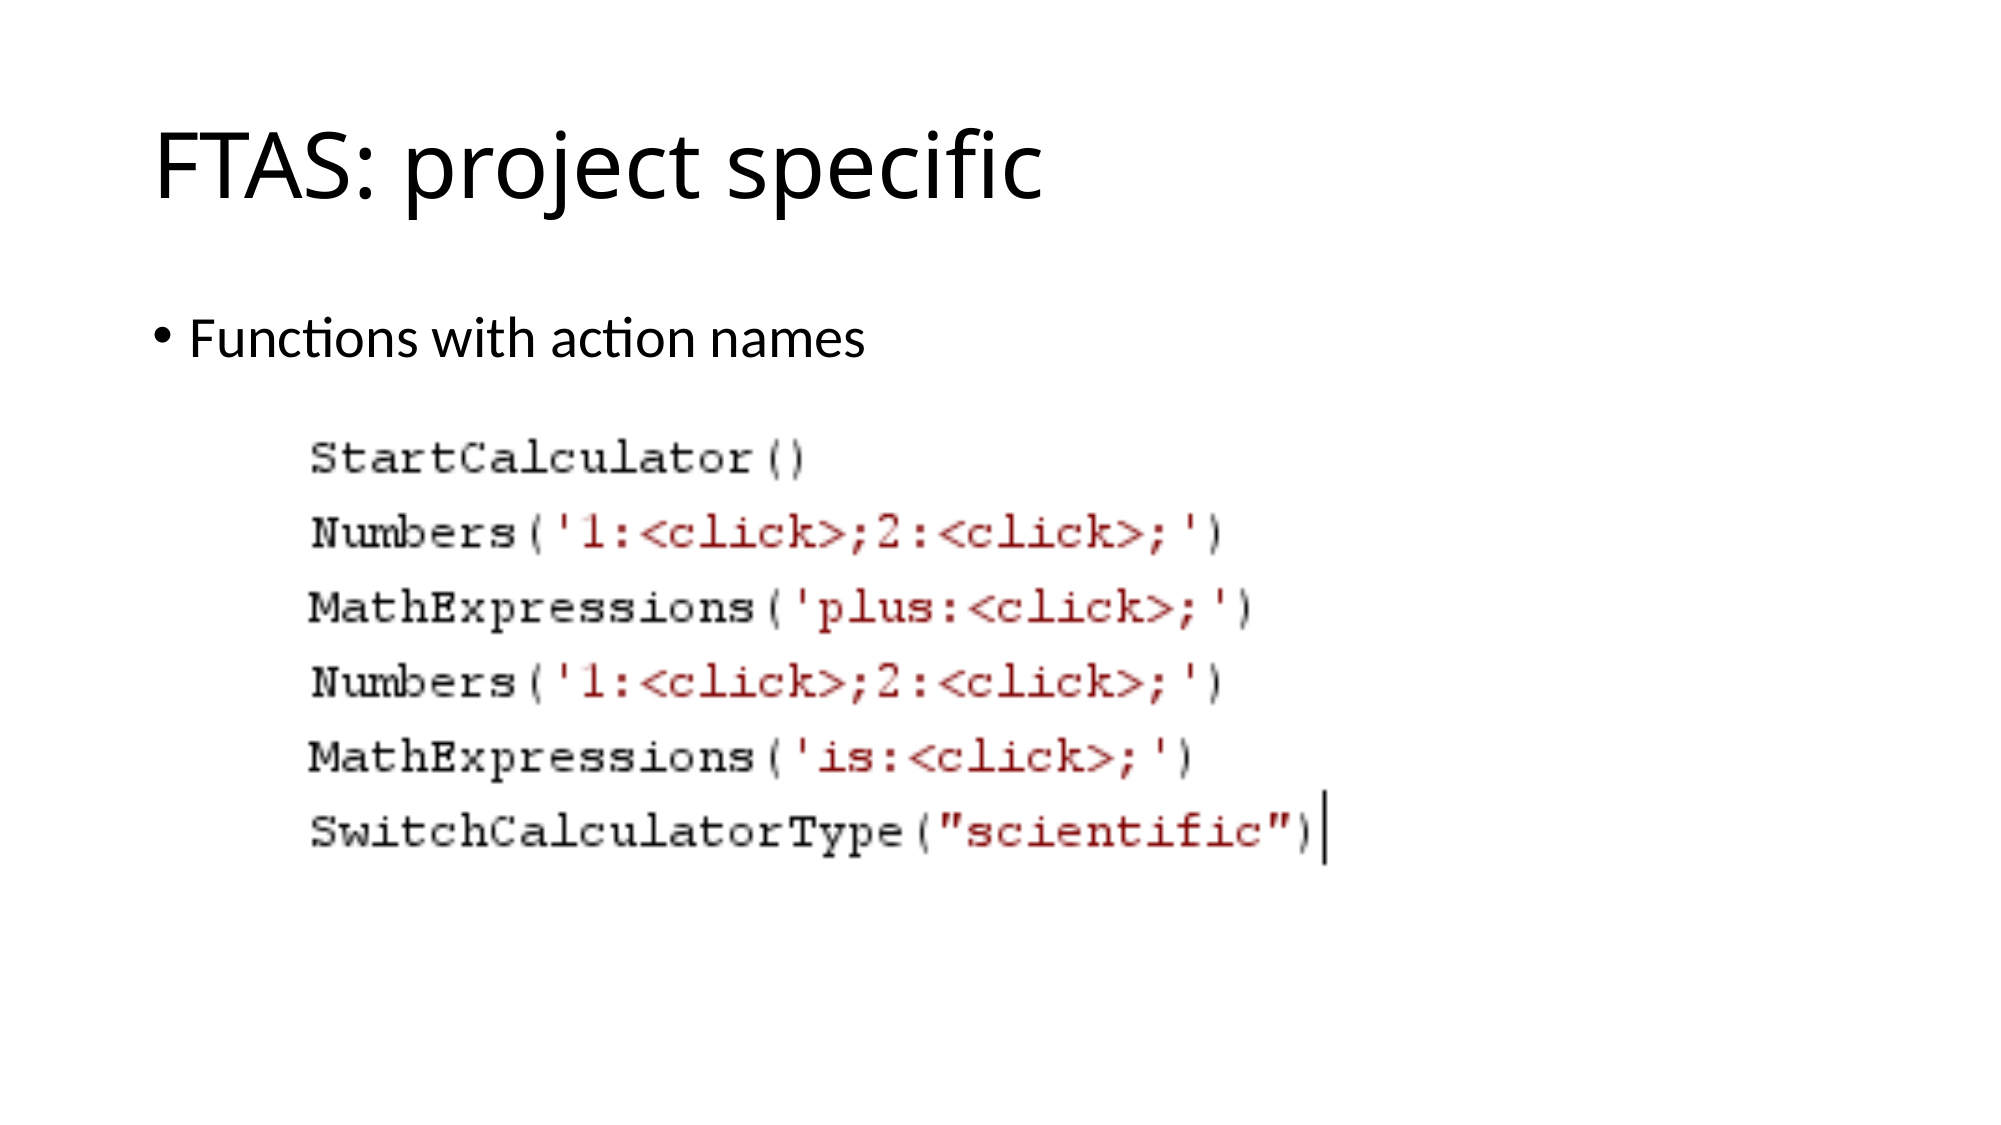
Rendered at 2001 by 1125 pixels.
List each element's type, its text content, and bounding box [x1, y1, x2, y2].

list Functions with action names [137, 299, 1863, 1014]
picture [299, 388, 1380, 870]
title FTAS: project specific [137, 59, 1863, 278]
